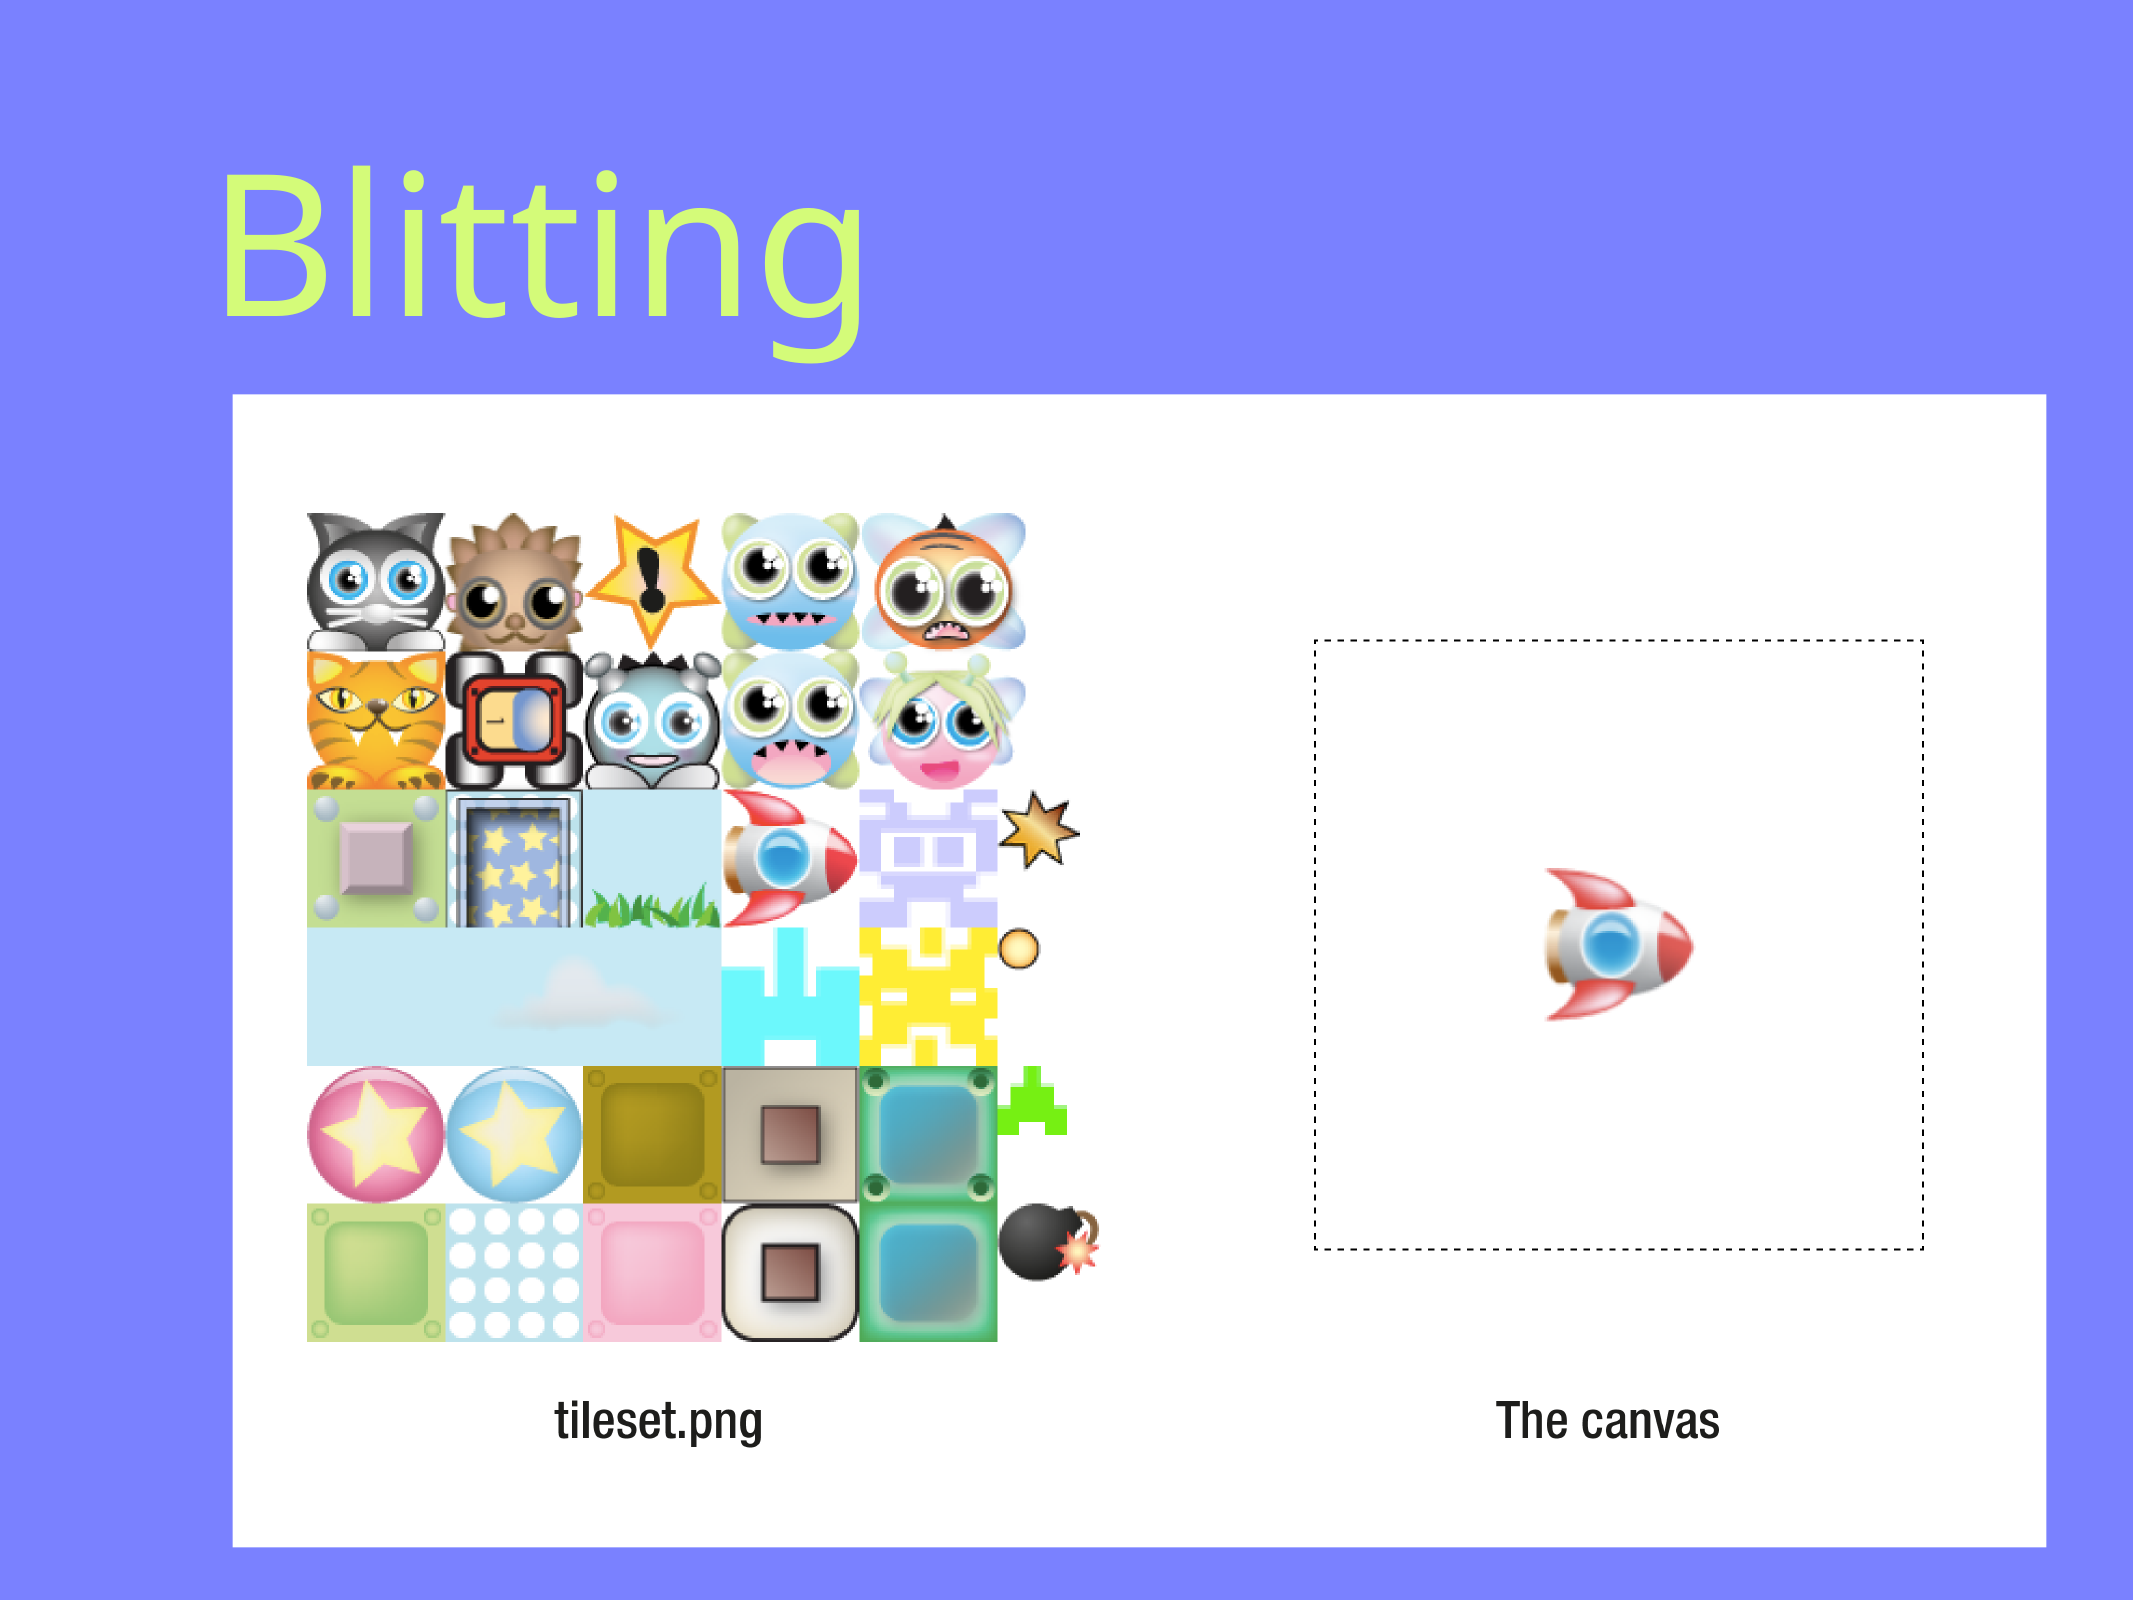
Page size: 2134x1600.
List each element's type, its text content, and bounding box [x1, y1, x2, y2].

title Blitting [207, 0, 1926, 357]
text_box [232, 394, 2047, 1548]
picture [306, 513, 1939, 1450]
